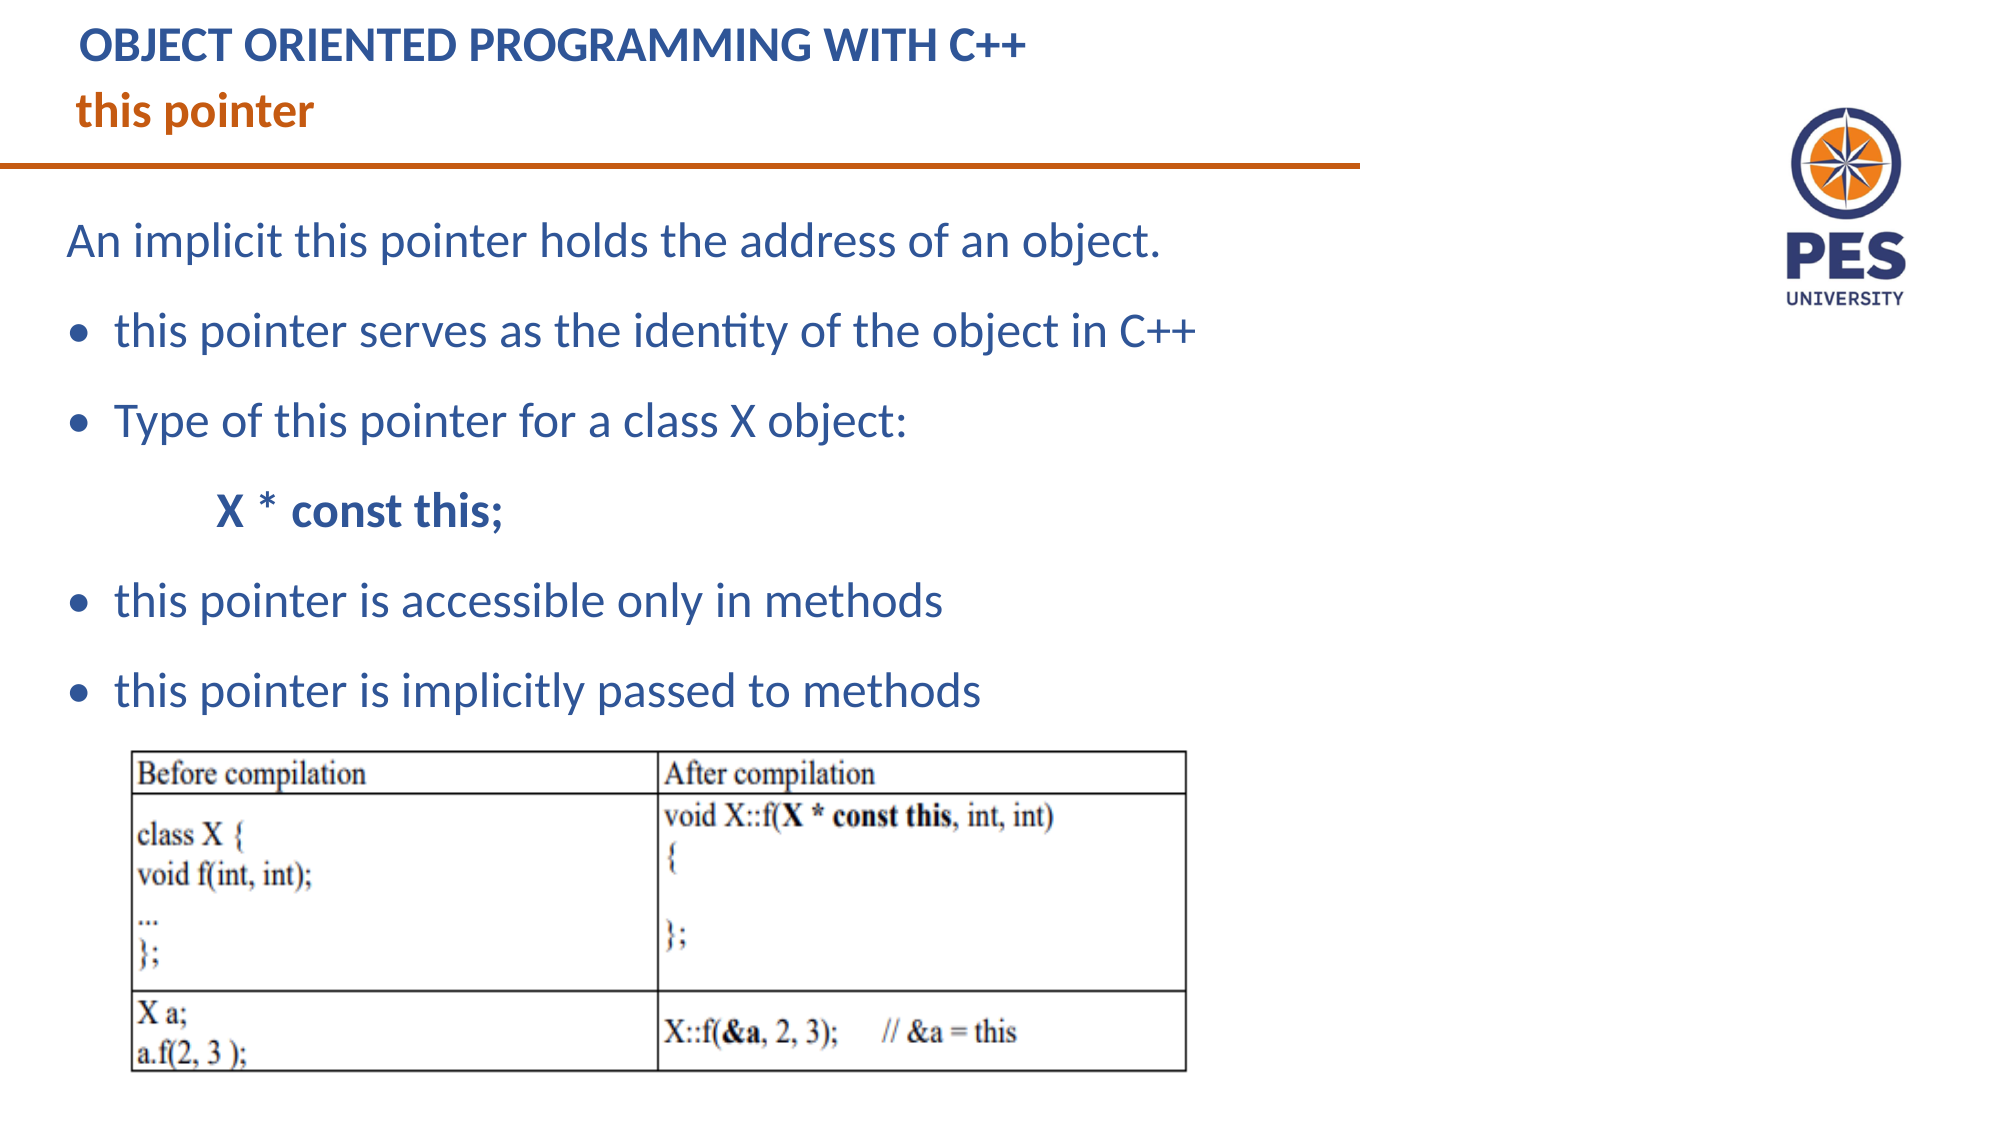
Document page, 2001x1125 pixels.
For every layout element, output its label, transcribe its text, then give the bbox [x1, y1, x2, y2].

text_box this pointer [60, 69, 1374, 145]
picture [1773, 99, 1914, 309]
text_box An implicit this pointer holds the address of an object. • this pointer serves as the identity of the object in C++ • Type of this pointer for a class X object: X * const this; • this pointer is accessible only in methods • this pointer is implicitly passed to methods [51, 177, 1350, 808]
text_box OBJECT ORIENTED PROGRAMMING WITH C++ [64, 4, 1295, 80]
picture [104, 728, 1211, 1085]
